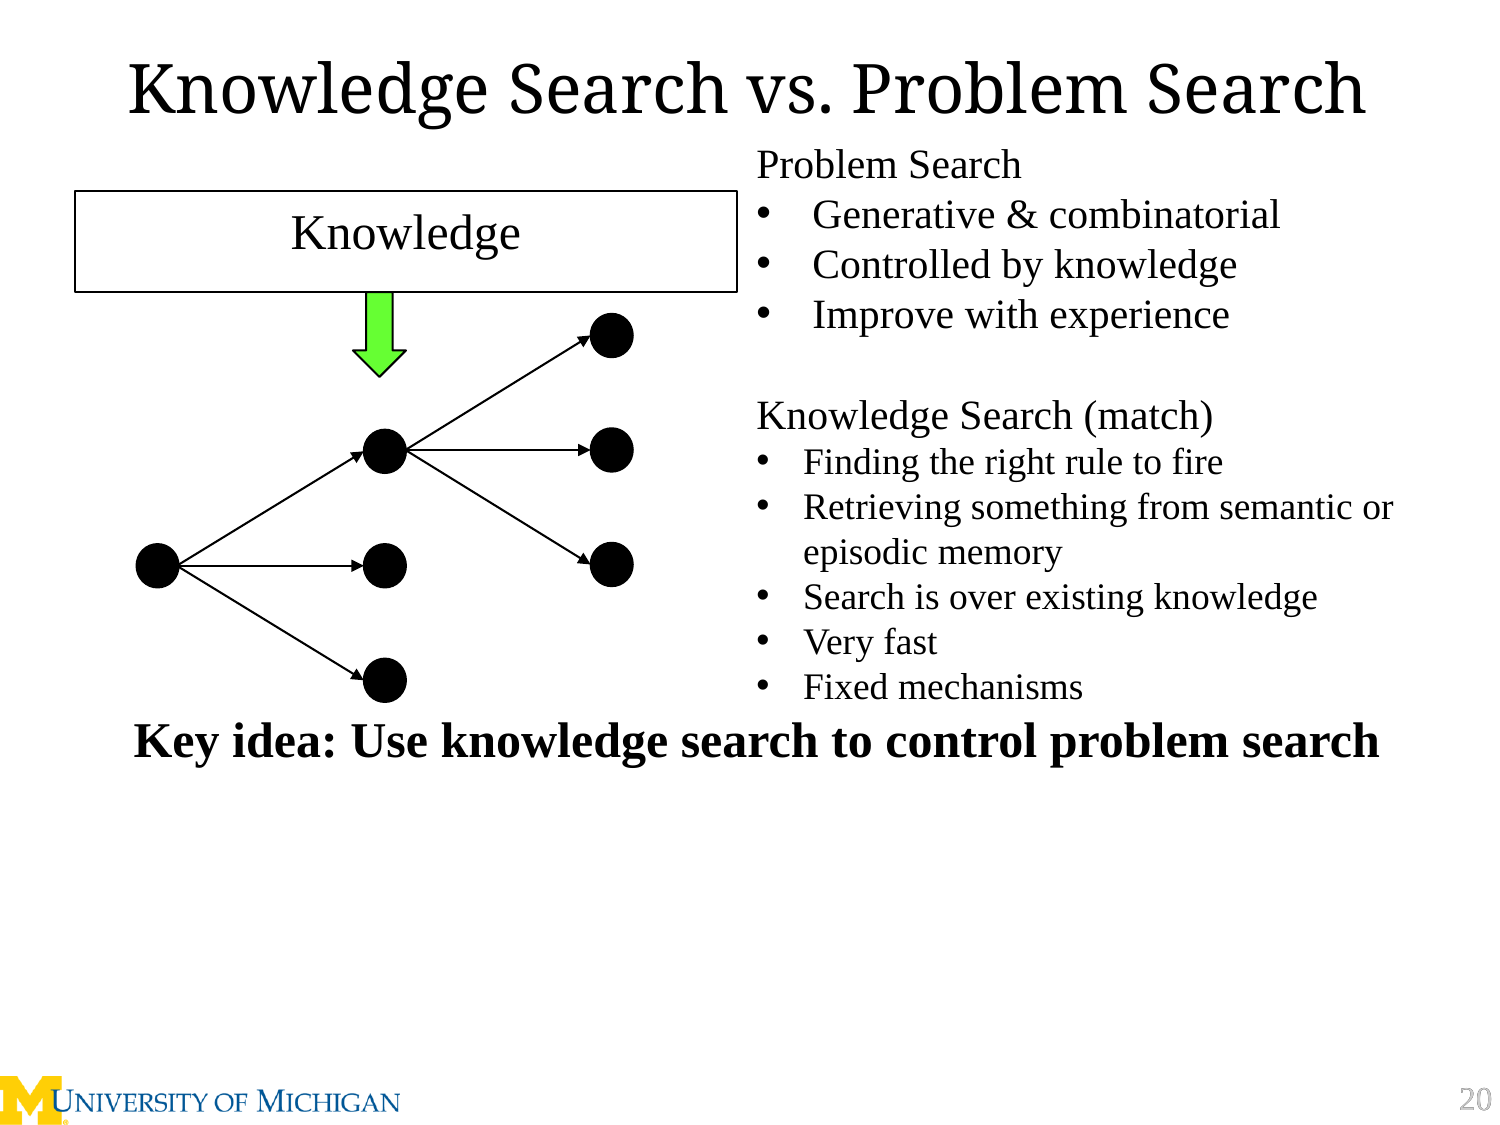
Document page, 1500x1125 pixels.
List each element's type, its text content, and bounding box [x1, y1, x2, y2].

text_box Key idea: Use knowledge search to control problem search [38, 650, 1476, 775]
picture [0, 1076, 400, 1125]
text_box [136, 544, 171, 588]
title Knowledge Search vs. Problem Search [50, 17, 1465, 155]
text_box Problem Search Generative & combinatorial Controlled by knowledge Improve with experience Knowledge Search (match) Finding the right rule to fire Retrieving something from semantic or episodic memory Search is over existing knowledge Very fast Fixed mechanisms [748, 129, 1500, 715]
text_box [405, 385, 633, 587]
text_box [74, 191, 738, 378]
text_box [176, 429, 407, 703]
